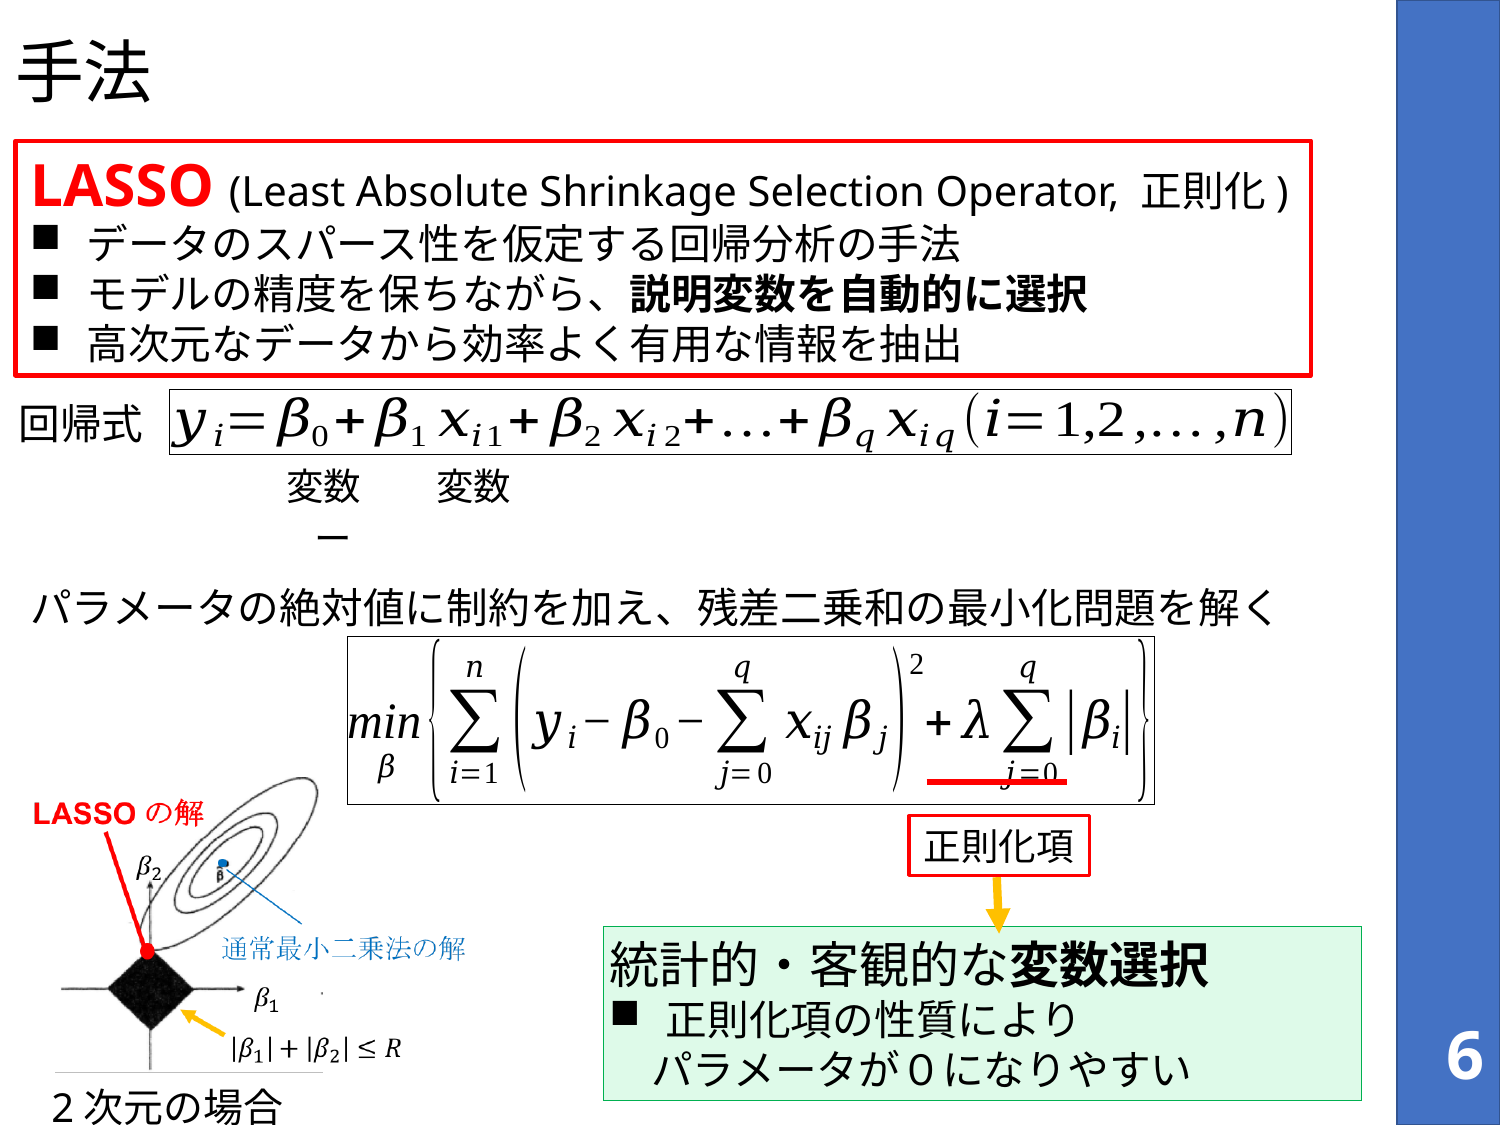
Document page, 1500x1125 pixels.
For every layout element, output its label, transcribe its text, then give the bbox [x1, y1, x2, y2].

list 回帰式 [3, 390, 170, 459]
text_box パラメータの絶対値に制約を加え、残差二乗和の最小化問題を解く [15, 574, 1438, 639]
picture [14, 777, 528, 1075]
text_box 2次元の場合 [36, 1075, 369, 1125]
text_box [996, 877, 1000, 934]
text_box [1396, 150, 1500, 1125]
text_box 正則化項 [908, 815, 1090, 876]
title 手法 [0, 0, 1500, 150]
text_box 5 [1404, 1018, 1500, 1099]
text_box 統計的・客観的な変数選択 正則化項の性質により パラメータが０になりやすい [603, 926, 1362, 1101]
